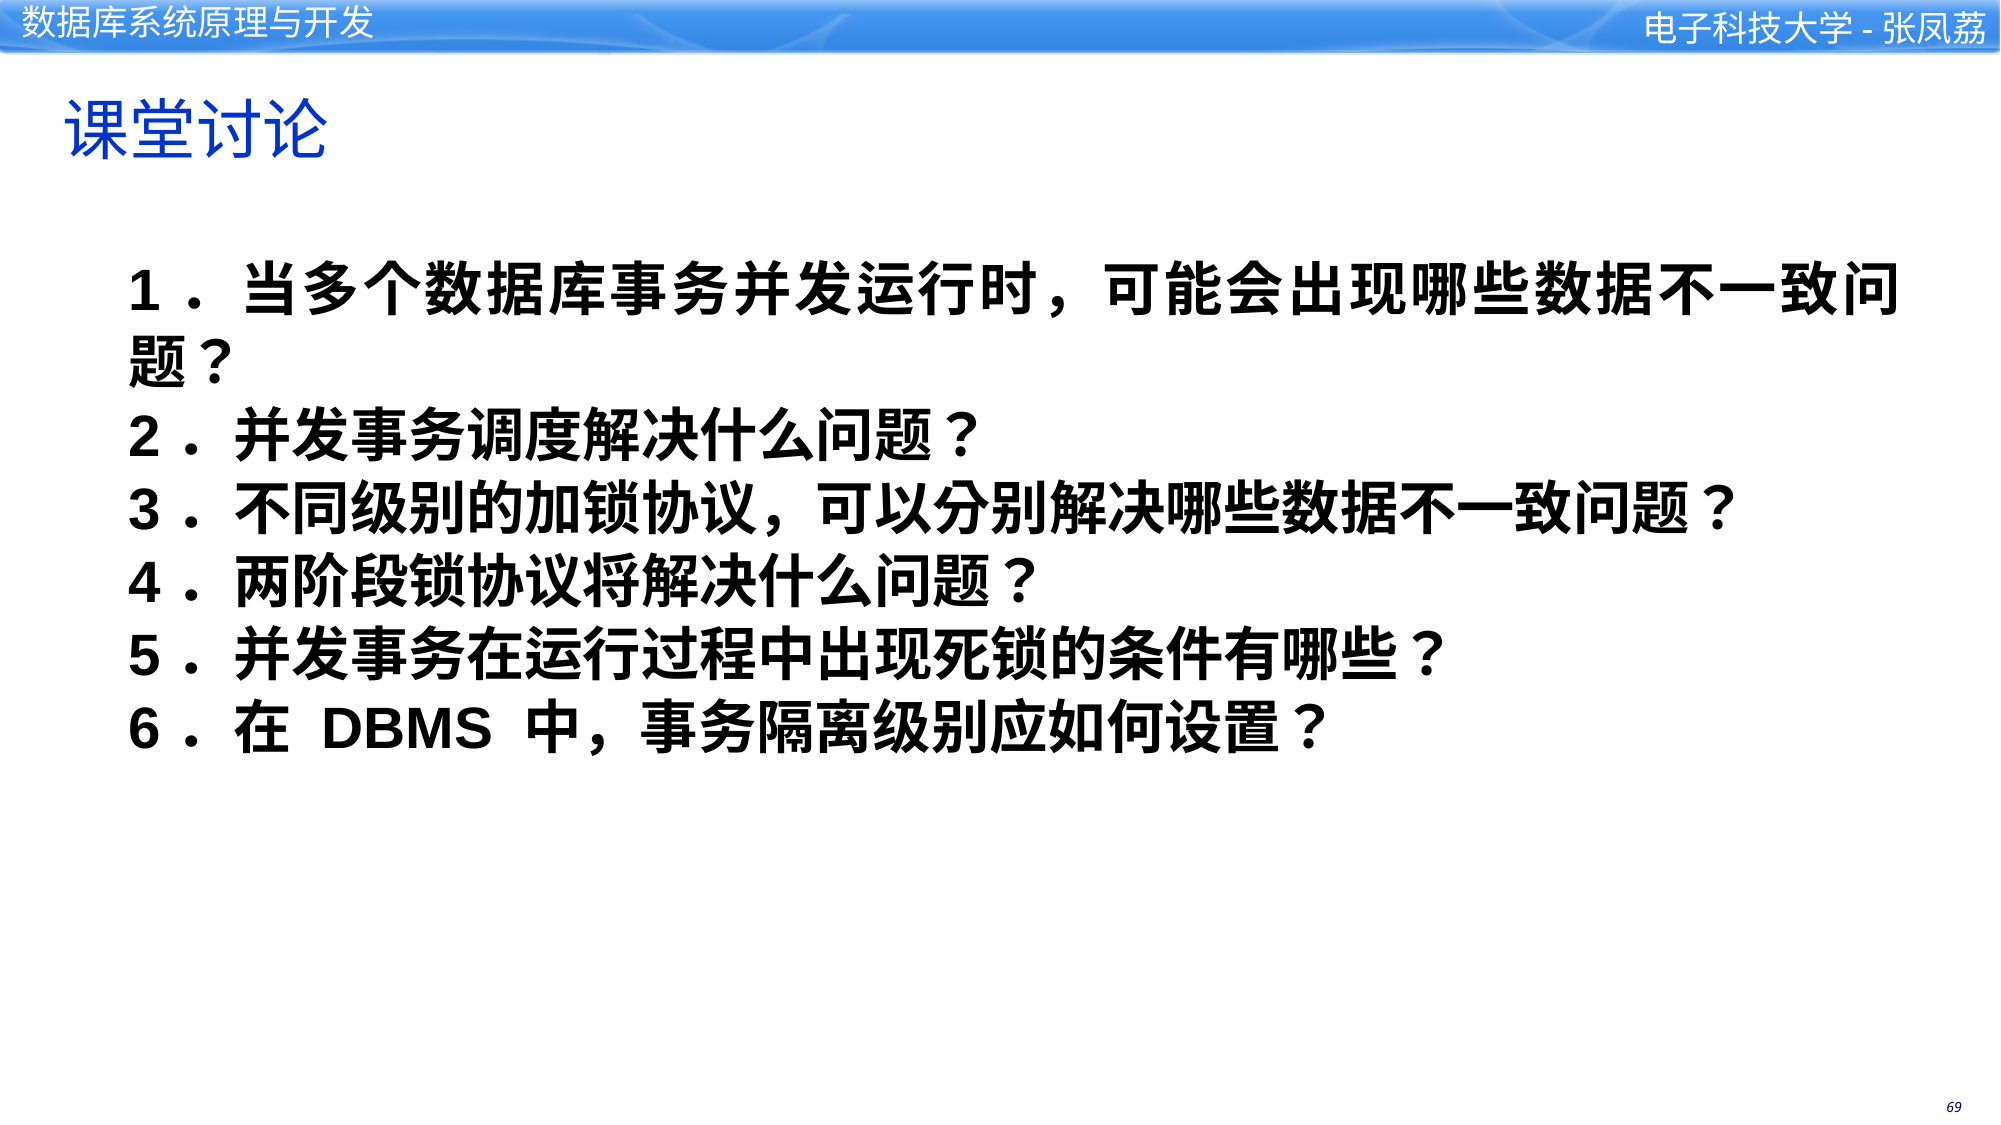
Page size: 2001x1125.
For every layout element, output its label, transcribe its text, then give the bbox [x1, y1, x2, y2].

text_box 课堂讨论 [43, 78, 1367, 178]
text_box 1．当多个数据库事务并发运行时，可能会出现哪些数据不一致问题？ 2．并发事务调度解决什么问题？ 3．不同级别的加锁协议，可以分别解决哪些数据不一致问题？ 4．两阶段锁协议将解决什么问题？ 5．并发事务在运行过程中出现死锁的条件有哪些？ 6．在 DBMS 中，事务隔离级别应如何设置？ [113, 241, 1917, 768]
picture [0, 0, 2000, 55]
